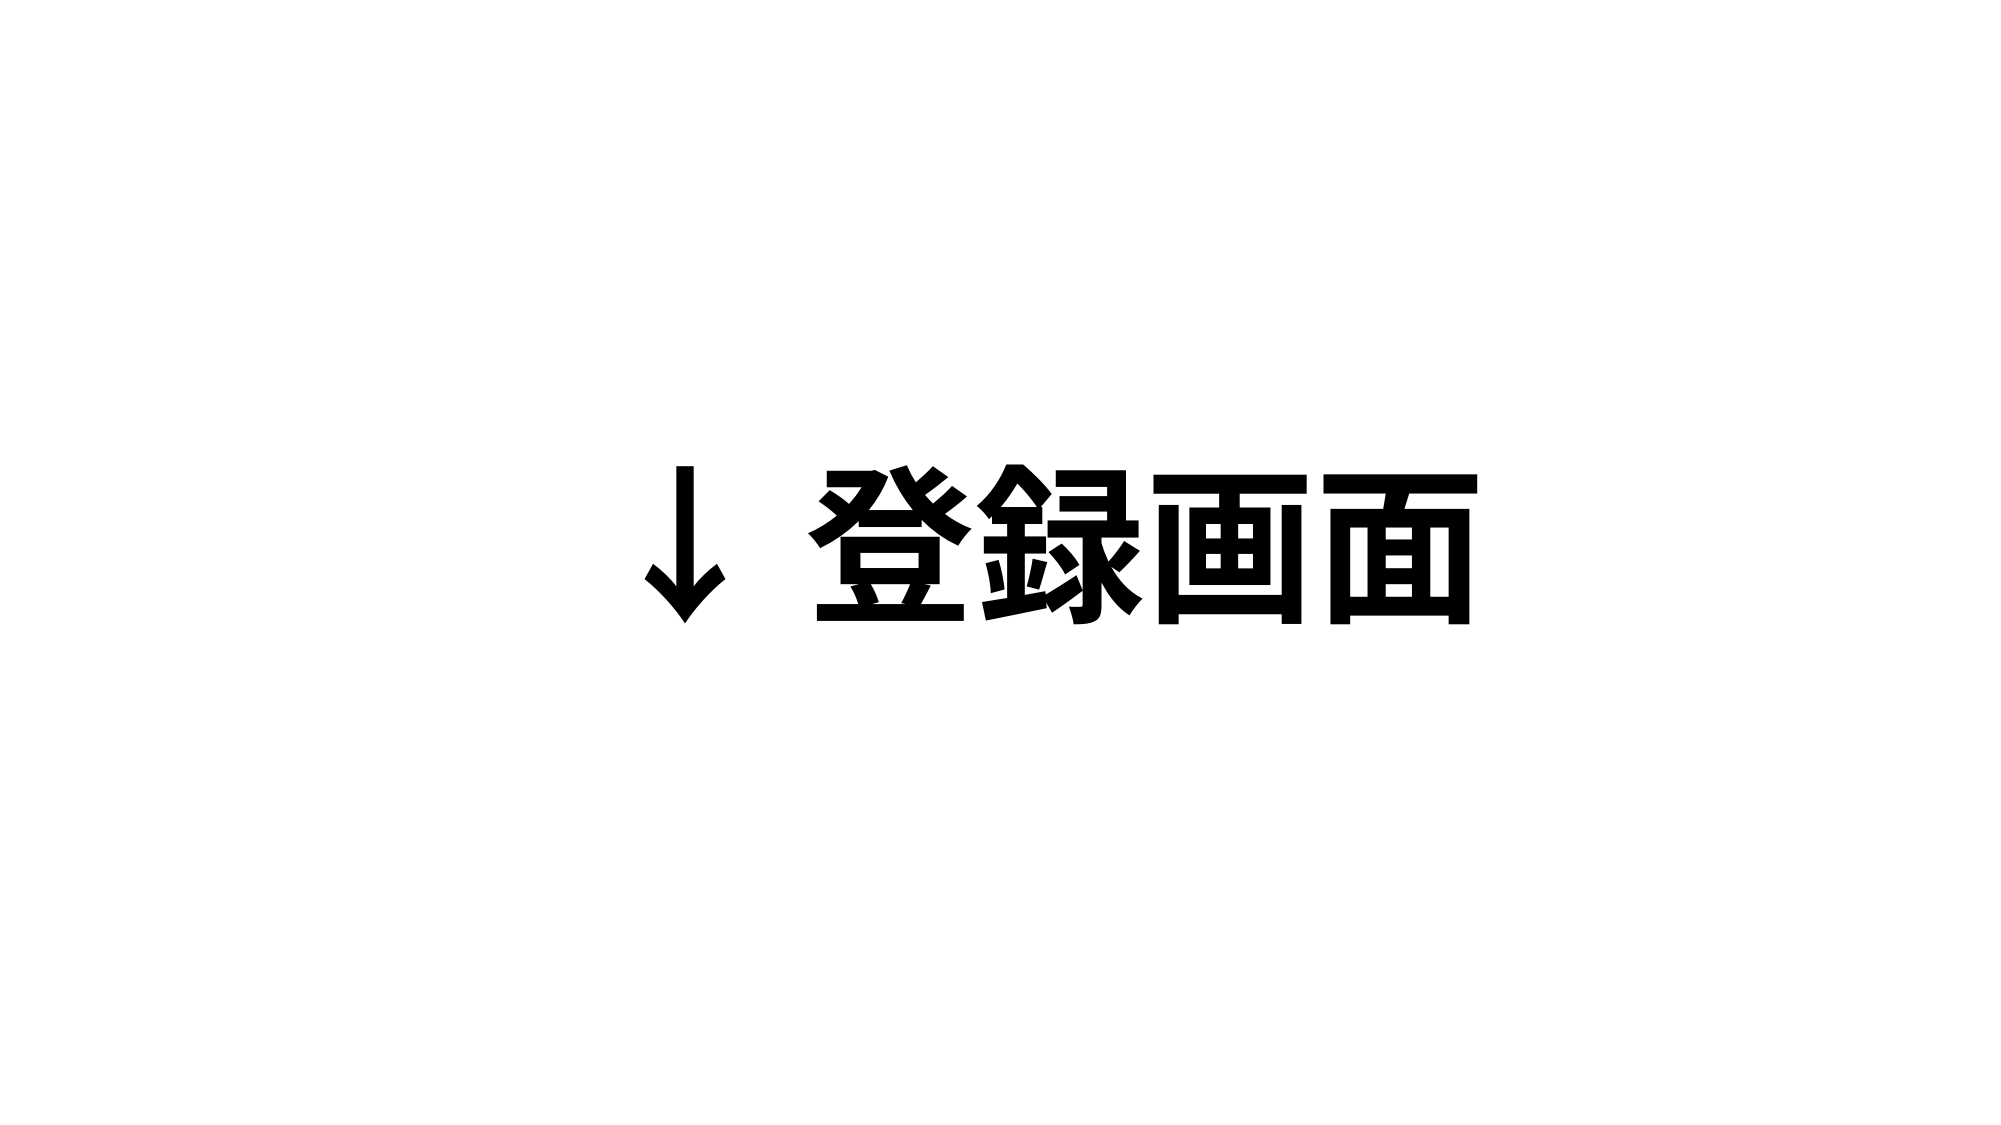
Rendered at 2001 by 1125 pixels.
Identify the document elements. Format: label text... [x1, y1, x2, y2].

list ↓登録画面 [585, 455, 1620, 790]
